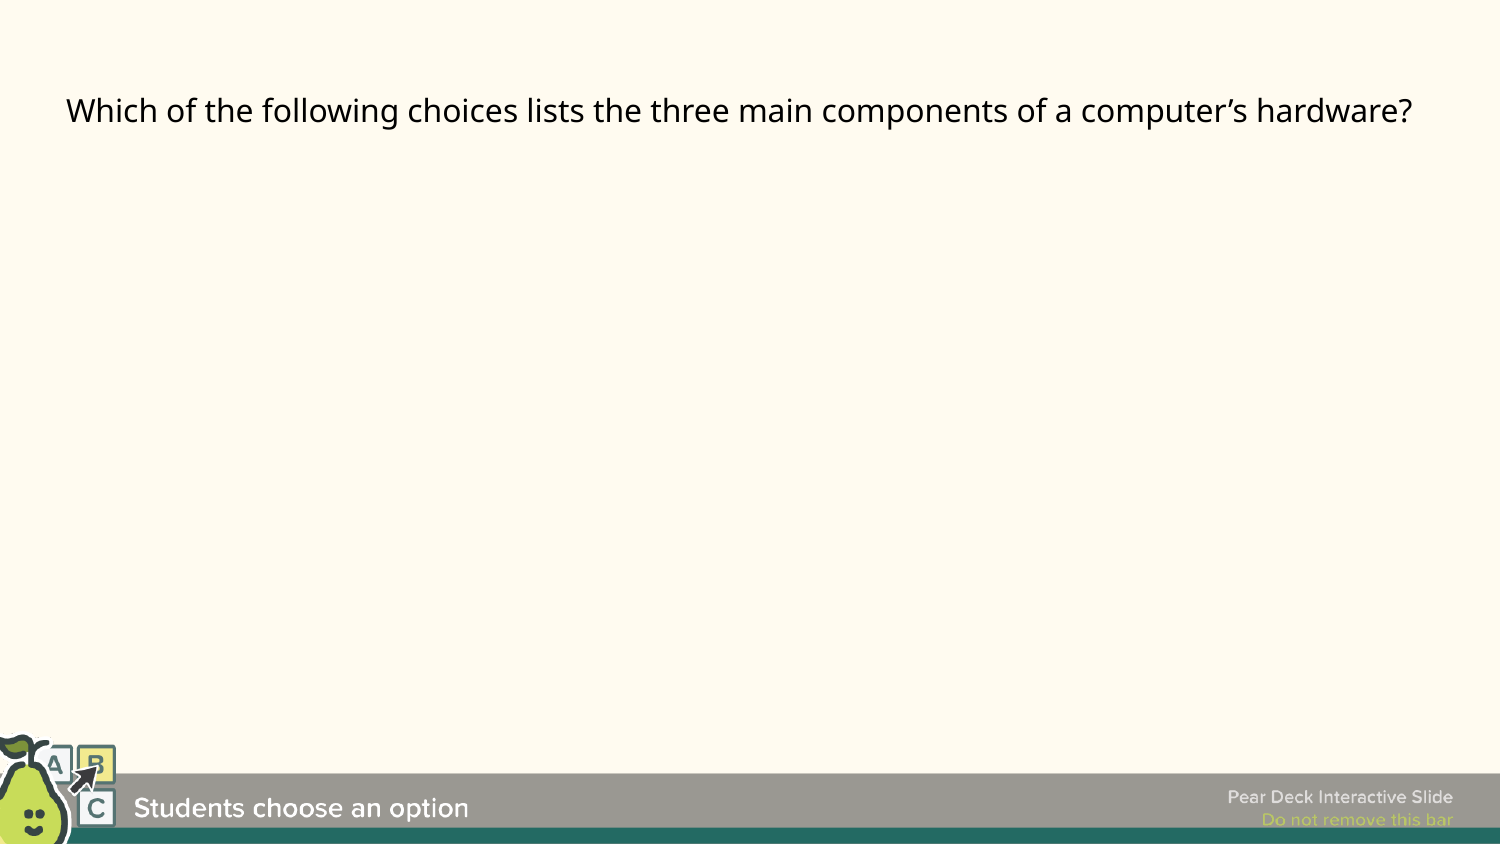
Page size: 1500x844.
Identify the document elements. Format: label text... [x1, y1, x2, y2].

title Which of the following choices lists the three main components of a computer’s hardware? [51, 72, 1449, 174]
picture [0, 726, 1500, 844]
